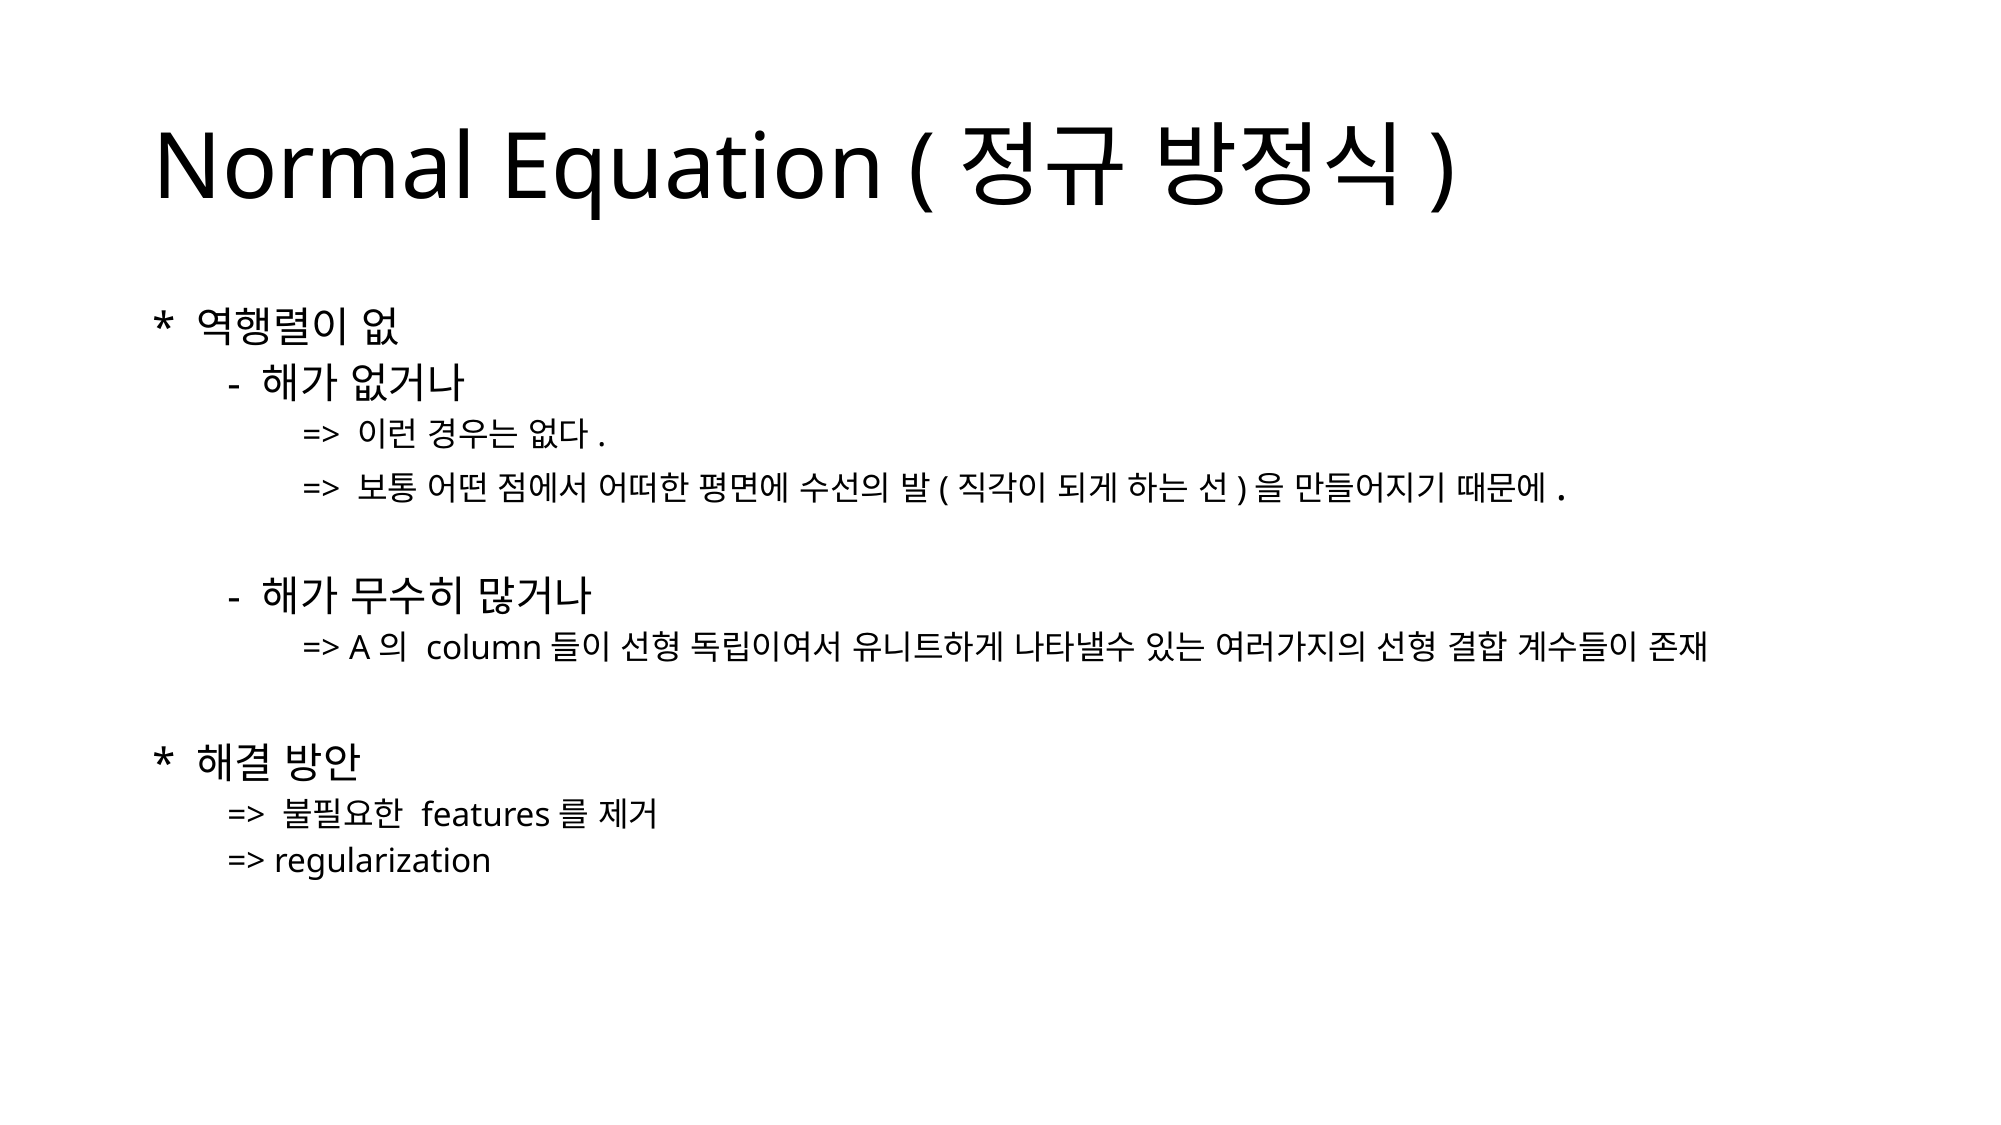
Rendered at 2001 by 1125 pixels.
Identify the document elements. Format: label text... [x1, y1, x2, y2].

title Normal Equation (정규 방정식) [137, 59, 1863, 278]
